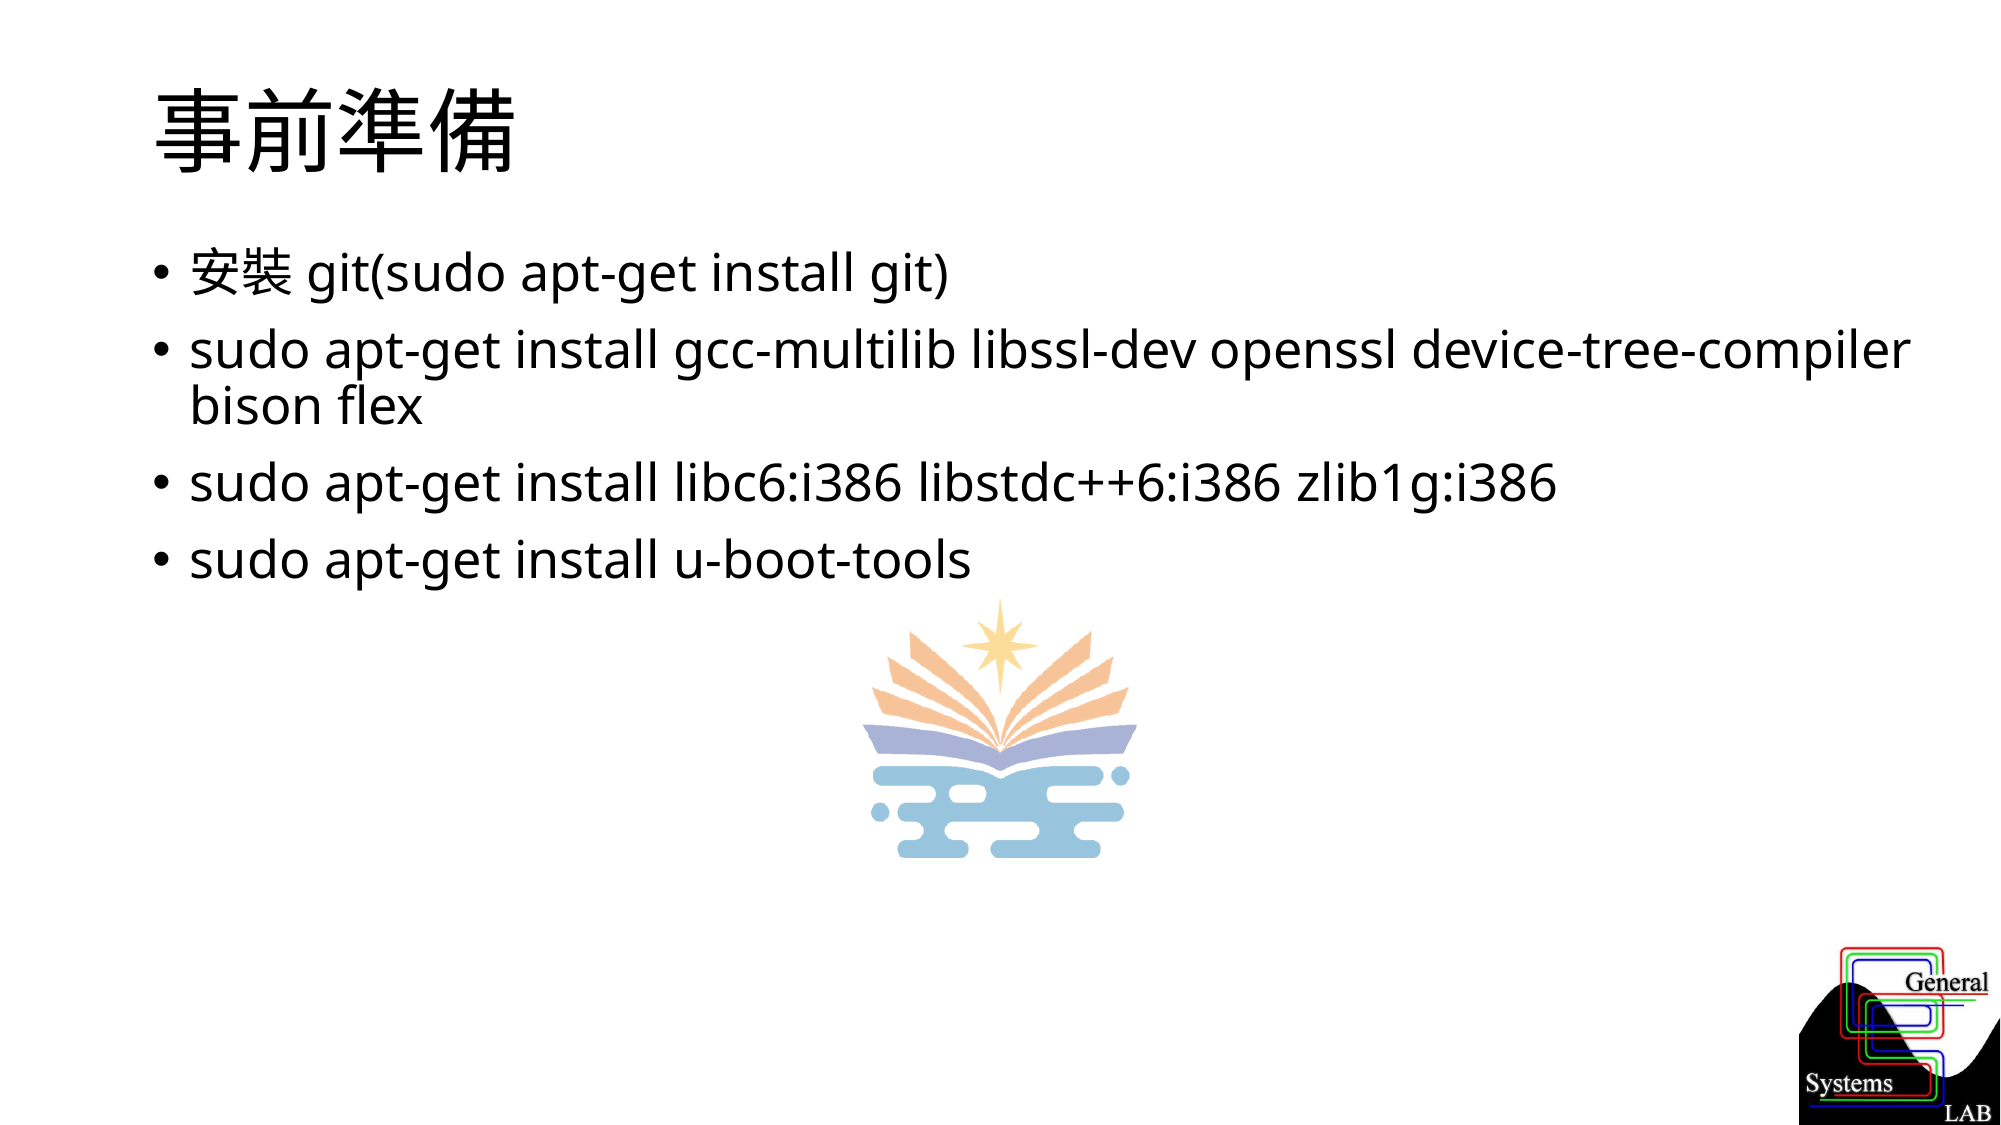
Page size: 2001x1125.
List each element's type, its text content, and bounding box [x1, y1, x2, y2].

title 事前準備 [137, 59, 1383, 212]
picture [1799, 943, 2001, 1125]
list 安裝git(sudo apt-get install git) sudo apt-get install gcc-multilib libssl-dev openssl device-tree-compiler bison flex sudo apt-get install libc6:i386 libstdc++6:i386 zlib1g:i386 sudo apt-get install u-boot-tools [137, 238, 1950, 1014]
